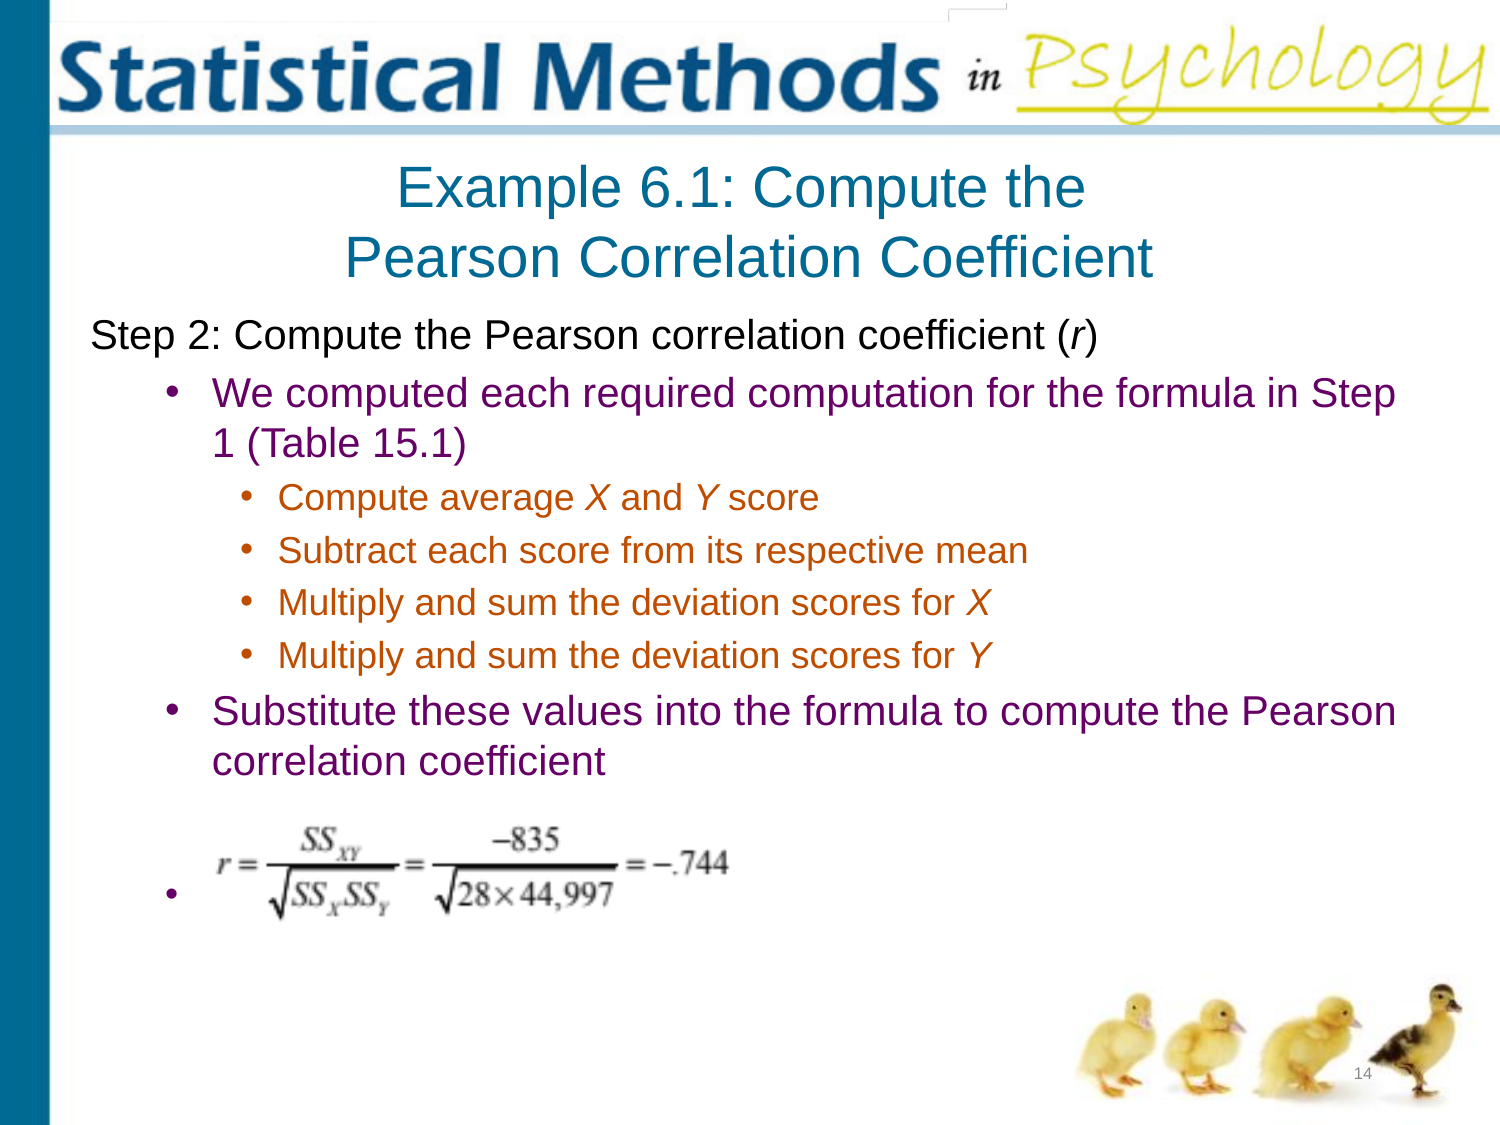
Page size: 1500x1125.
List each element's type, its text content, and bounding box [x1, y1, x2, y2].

picture [48, 0, 1500, 1125]
slide_number 14 [1325, 1042, 1388, 1103]
title Example 6.1: Compute the Pearson Correlation Coefficient [75, 149, 1425, 288]
list Step 2: Compute the Pearson correlation coefficient (r) We computed each required computation for the formula in Step 1 (Table 15.1) Compute average X and Y score Subtract each score from its respective mean Multiply and sum the deviation scores for X Multiply and sum the deviation scores for Y Substitute these values into the formula to compute the Pearson correlation coefficient [75, 299, 1425, 1025]
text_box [212, 812, 733, 926]
